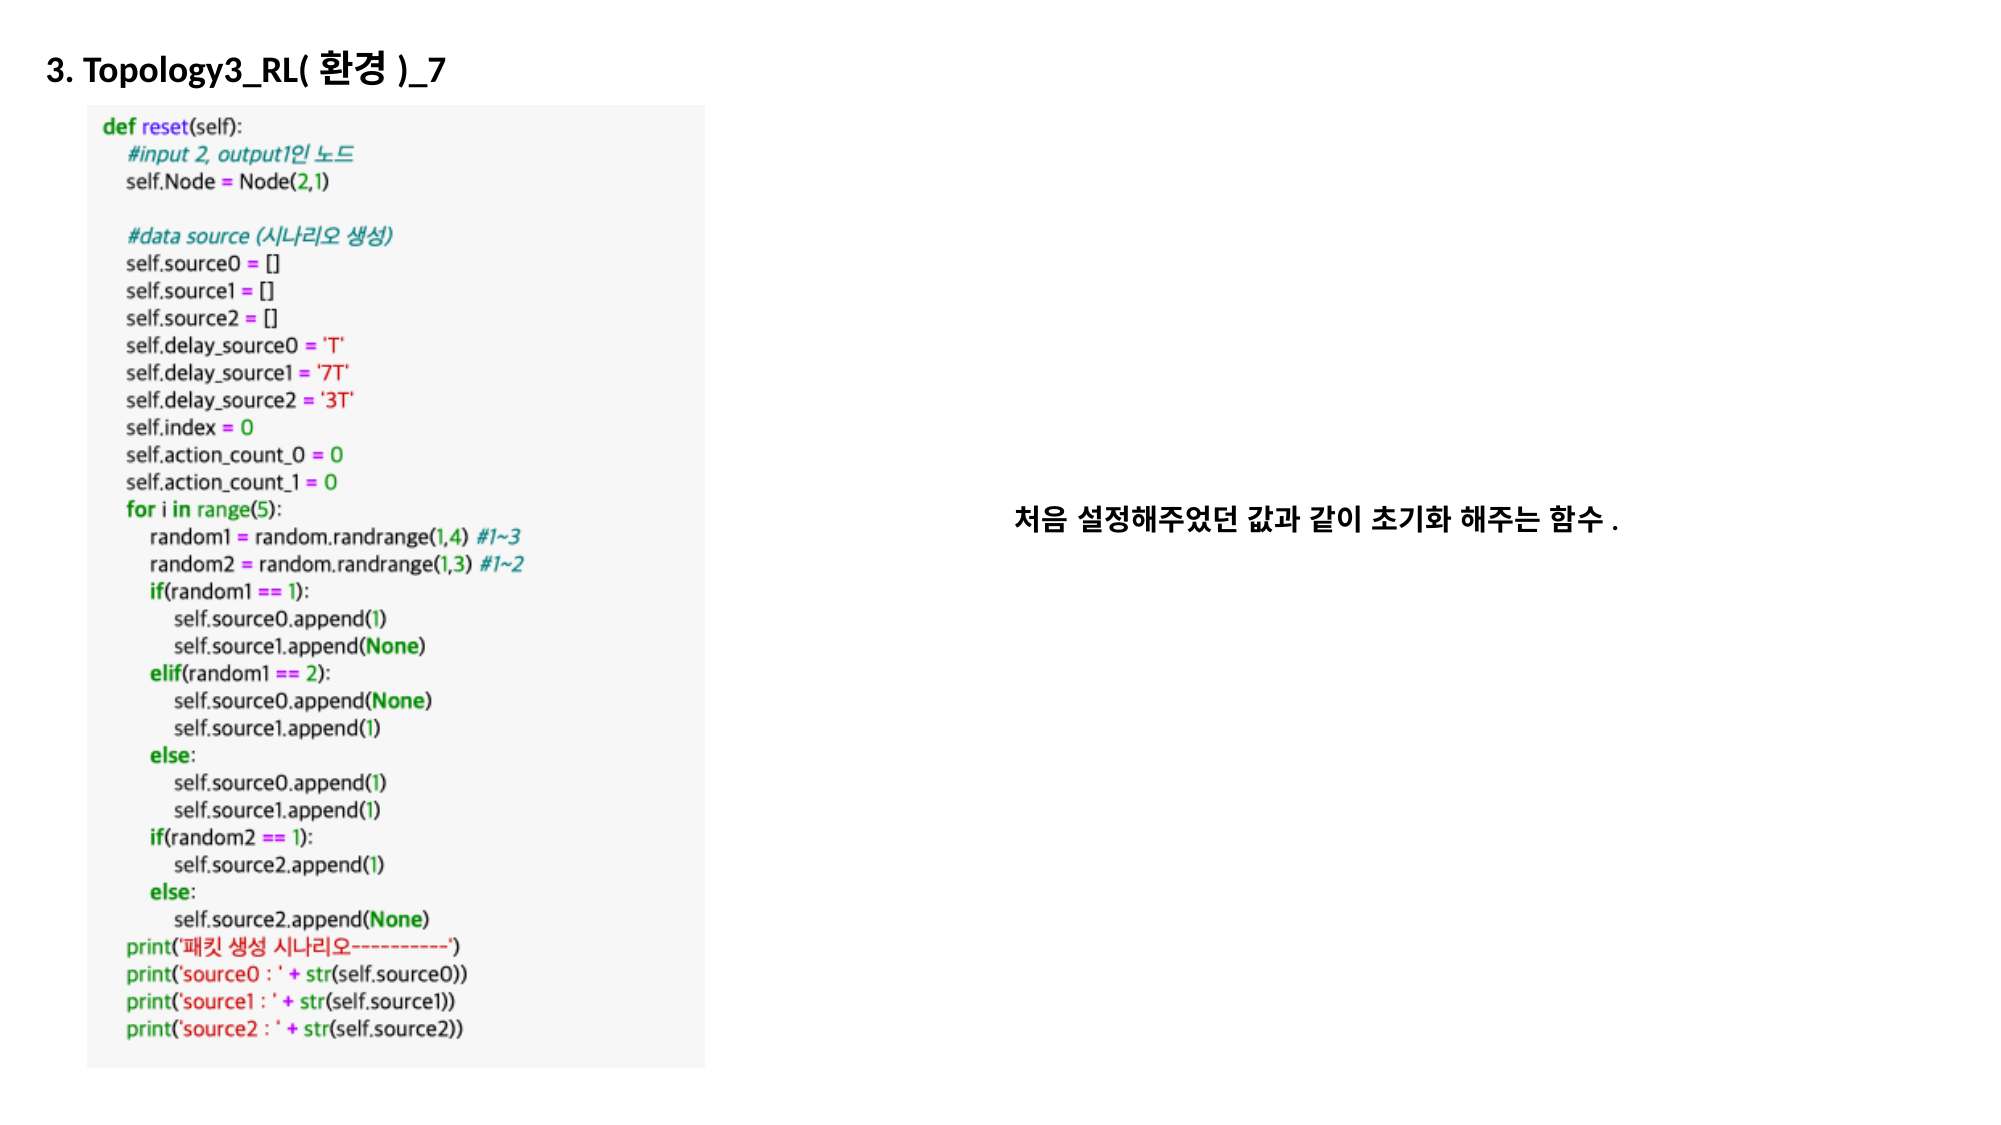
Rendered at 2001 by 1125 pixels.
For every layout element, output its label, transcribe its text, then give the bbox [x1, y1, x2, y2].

picture [87, 105, 705, 1068]
text_box 3. Topology3_RL(환경)_7 [30, 37, 1031, 98]
text_box 처음 설정해주었던 값과 같이 초기화 해주는 함수. [999, 494, 1677, 545]
